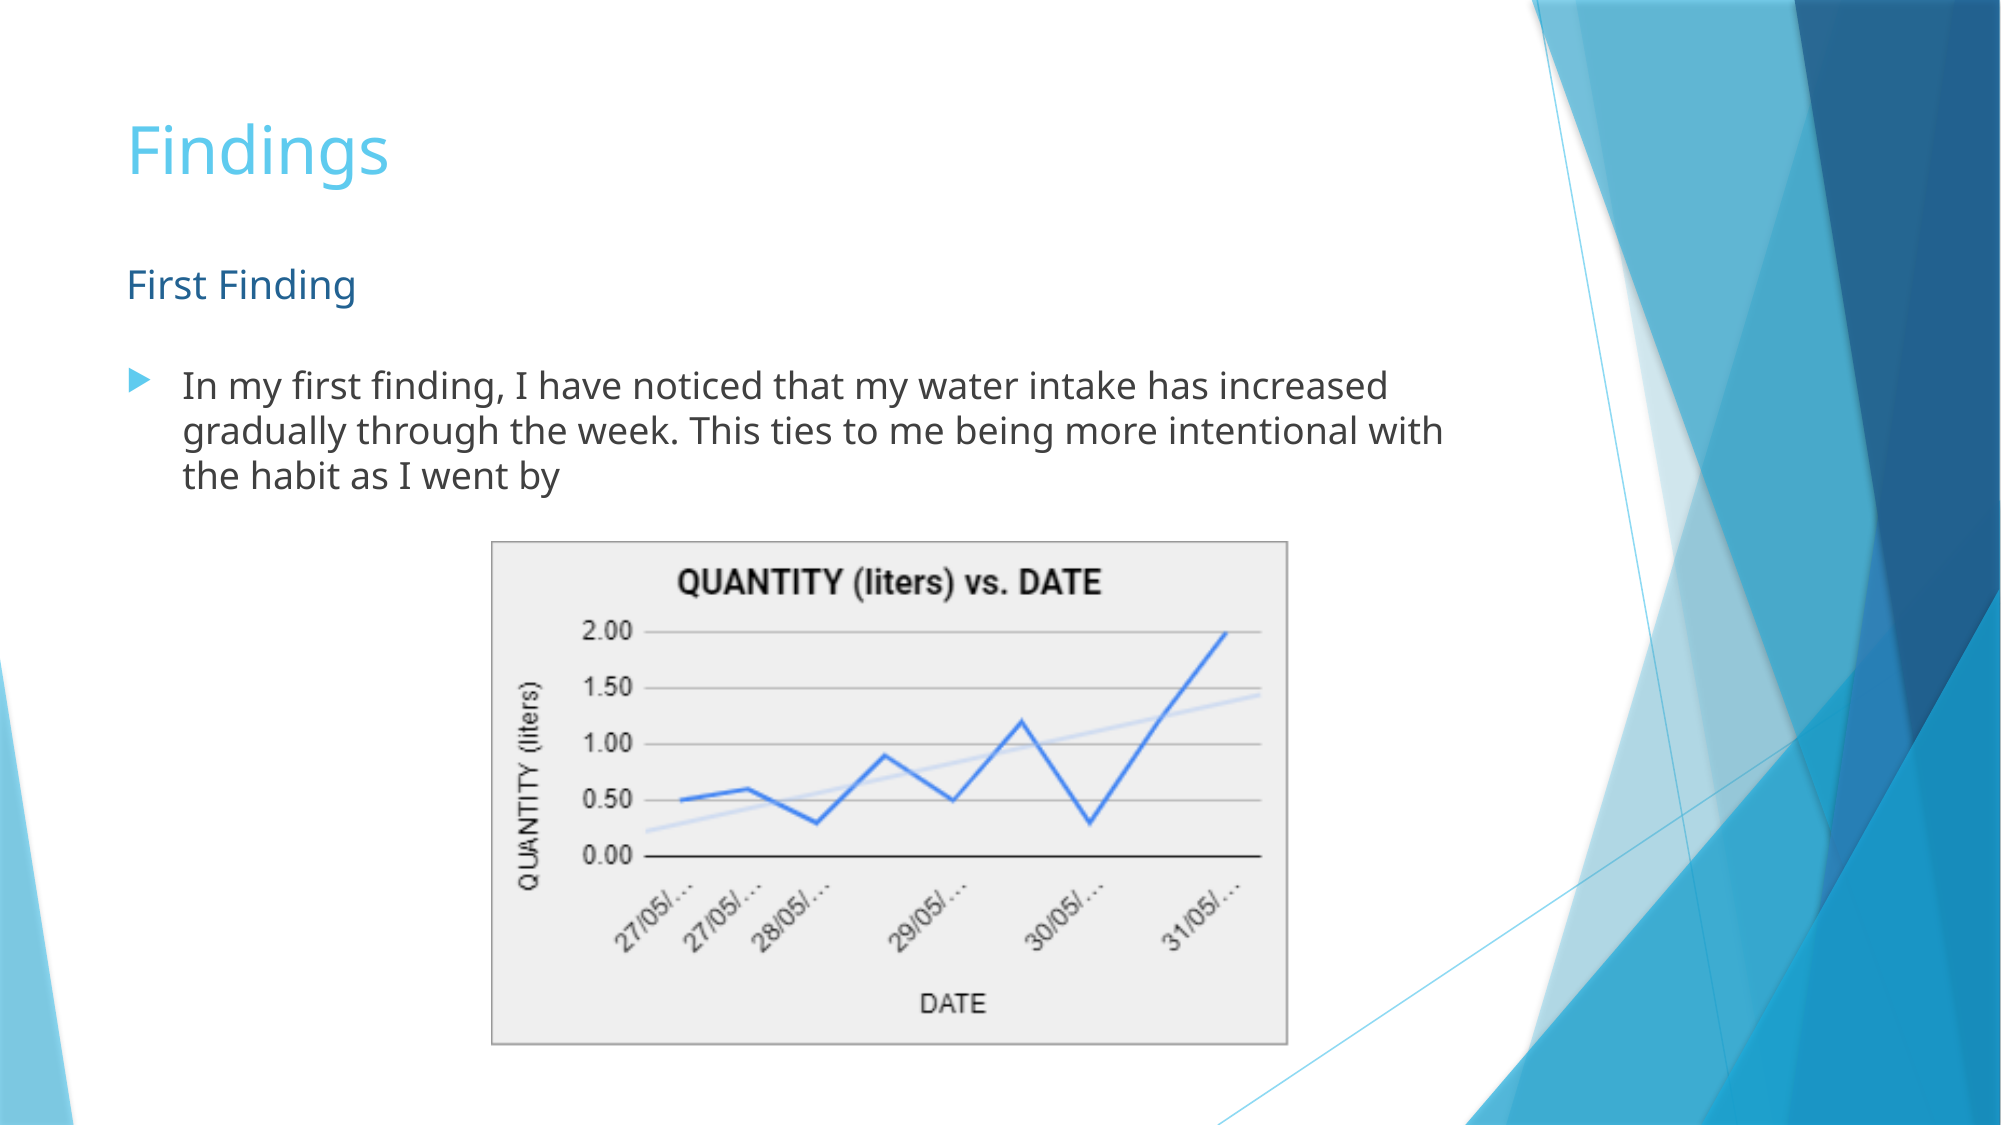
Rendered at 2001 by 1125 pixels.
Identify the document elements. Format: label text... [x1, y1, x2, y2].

picture [491, 541, 1294, 1049]
list In my first finding, I have noticed that my water intake has increased gradually through the week. This ties to me being more intentional with the habit as I went by [111, 354, 1522, 992]
title Findings First Finding [111, 99, 1522, 317]
